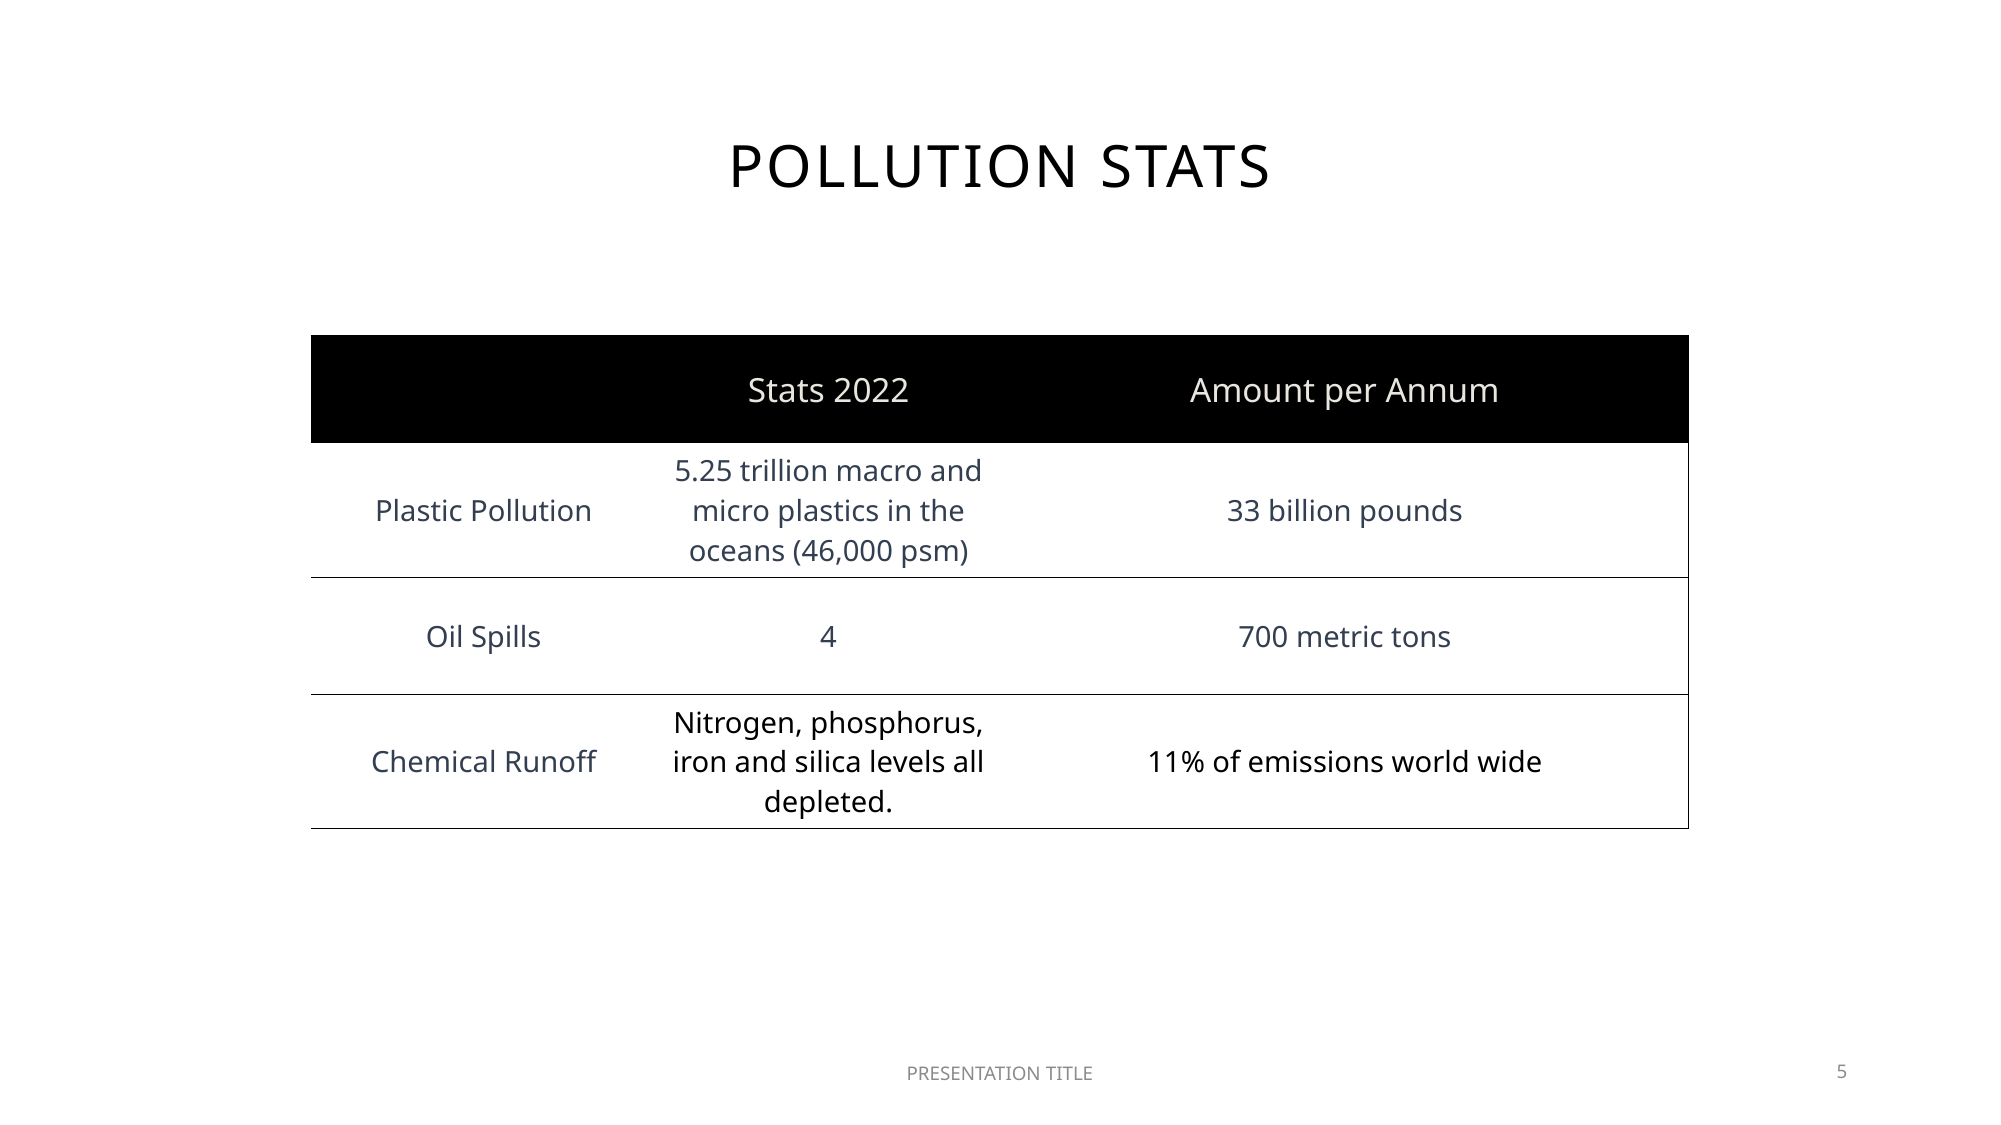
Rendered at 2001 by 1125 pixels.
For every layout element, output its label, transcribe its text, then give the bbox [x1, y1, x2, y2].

title Pollution stats [137, 59, 1863, 278]
table_cell 4​ [656, 578, 1001, 694]
table_cell 700 metric tons​ [1001, 578, 1688, 694]
table_cell Plastic Pollution [311, 443, 656, 577]
slide_number 5 [1412, 1042, 1863, 1103]
table_cell 33 billion pounds​ [1001, 443, 1688, 577]
footer PRESENTATION TITLE [662, 1042, 1338, 1103]
table_header ​ [312, 336, 656, 442]
table_header Stats 2022 [656, 336, 1001, 442]
table_cell 11% of emissions world wide​ [1001, 695, 1688, 828]
table_cell Nitrogen, phosphorus, iron and silica levels all depleted.​ [656, 695, 1001, 828]
table_cell 5.25 trillion macro and micro plastics in the oceans (46,000 psm)​ [656, 443, 1001, 577]
table_cell Oil Spills [311, 578, 656, 694]
table_cell Chemical Runoff [311, 695, 656, 828]
table_header Amount per Annum [1001, 336, 1688, 442]
